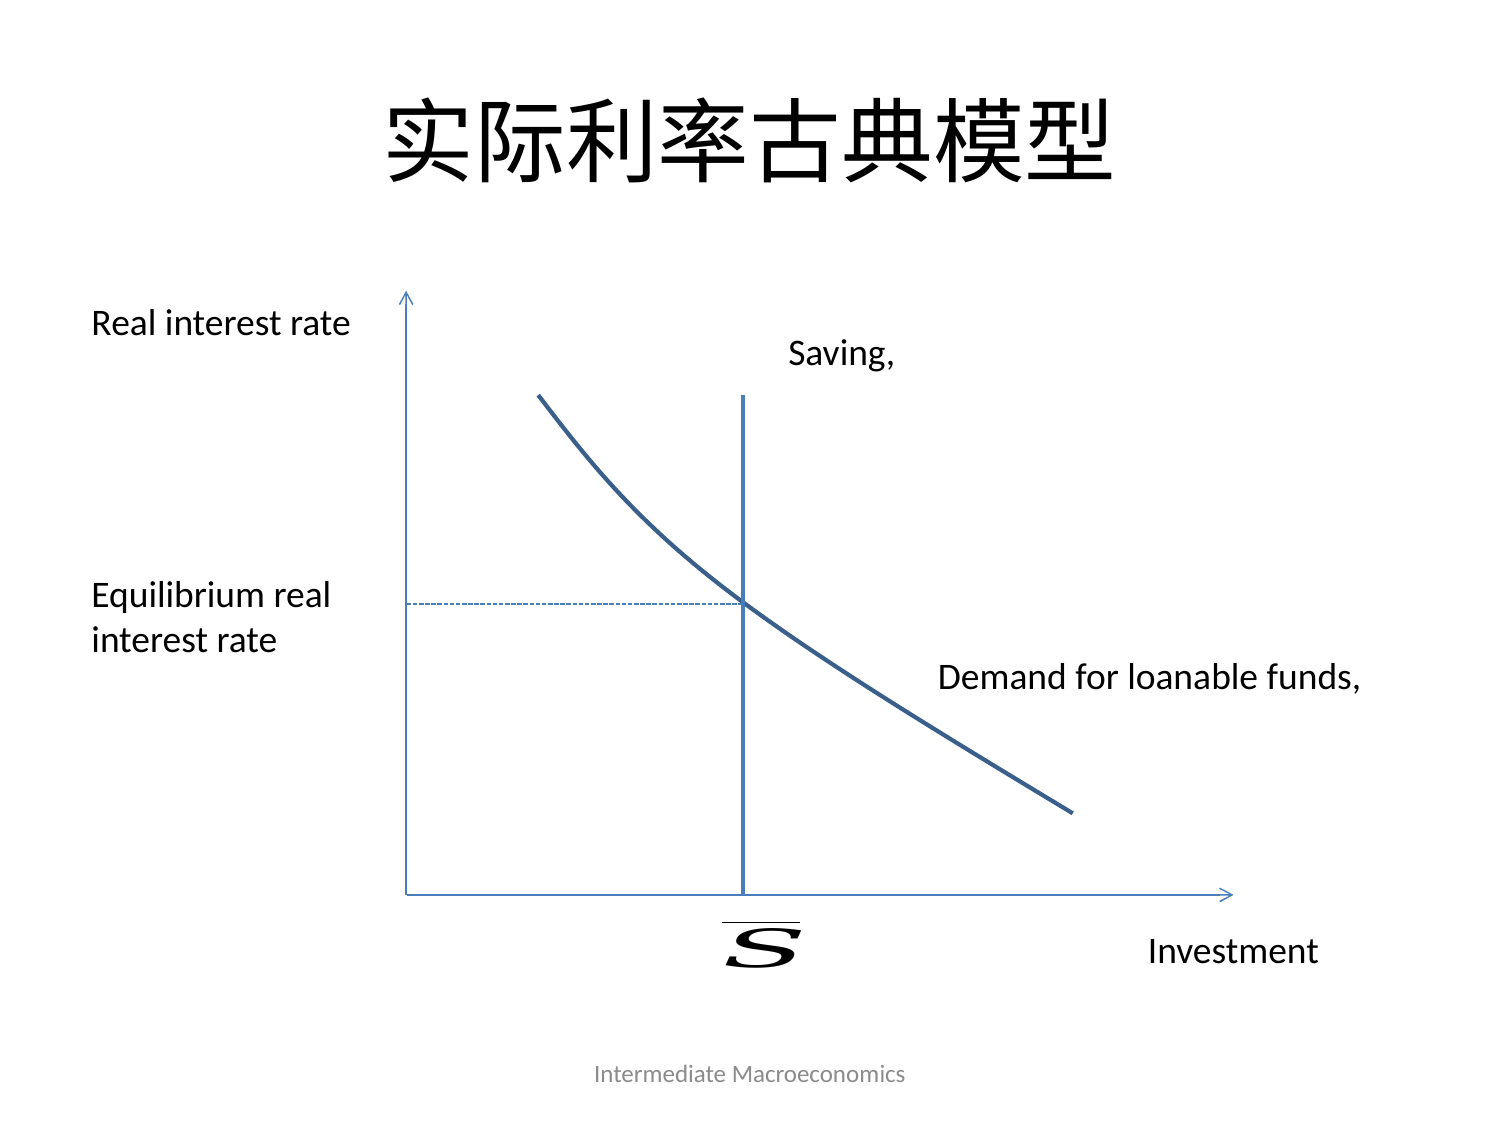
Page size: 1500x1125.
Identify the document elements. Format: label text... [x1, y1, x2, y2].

footer Intermediate Macroeconomics [512, 1042, 988, 1103]
title 实际利率古典模型 [75, 45, 1425, 233]
text_box Investment [1133, 918, 1424, 979]
text_box [748, 559, 1074, 816]
text_box [536, 393, 739, 602]
text_box Equilibrium real interest rate [76, 562, 384, 668]
